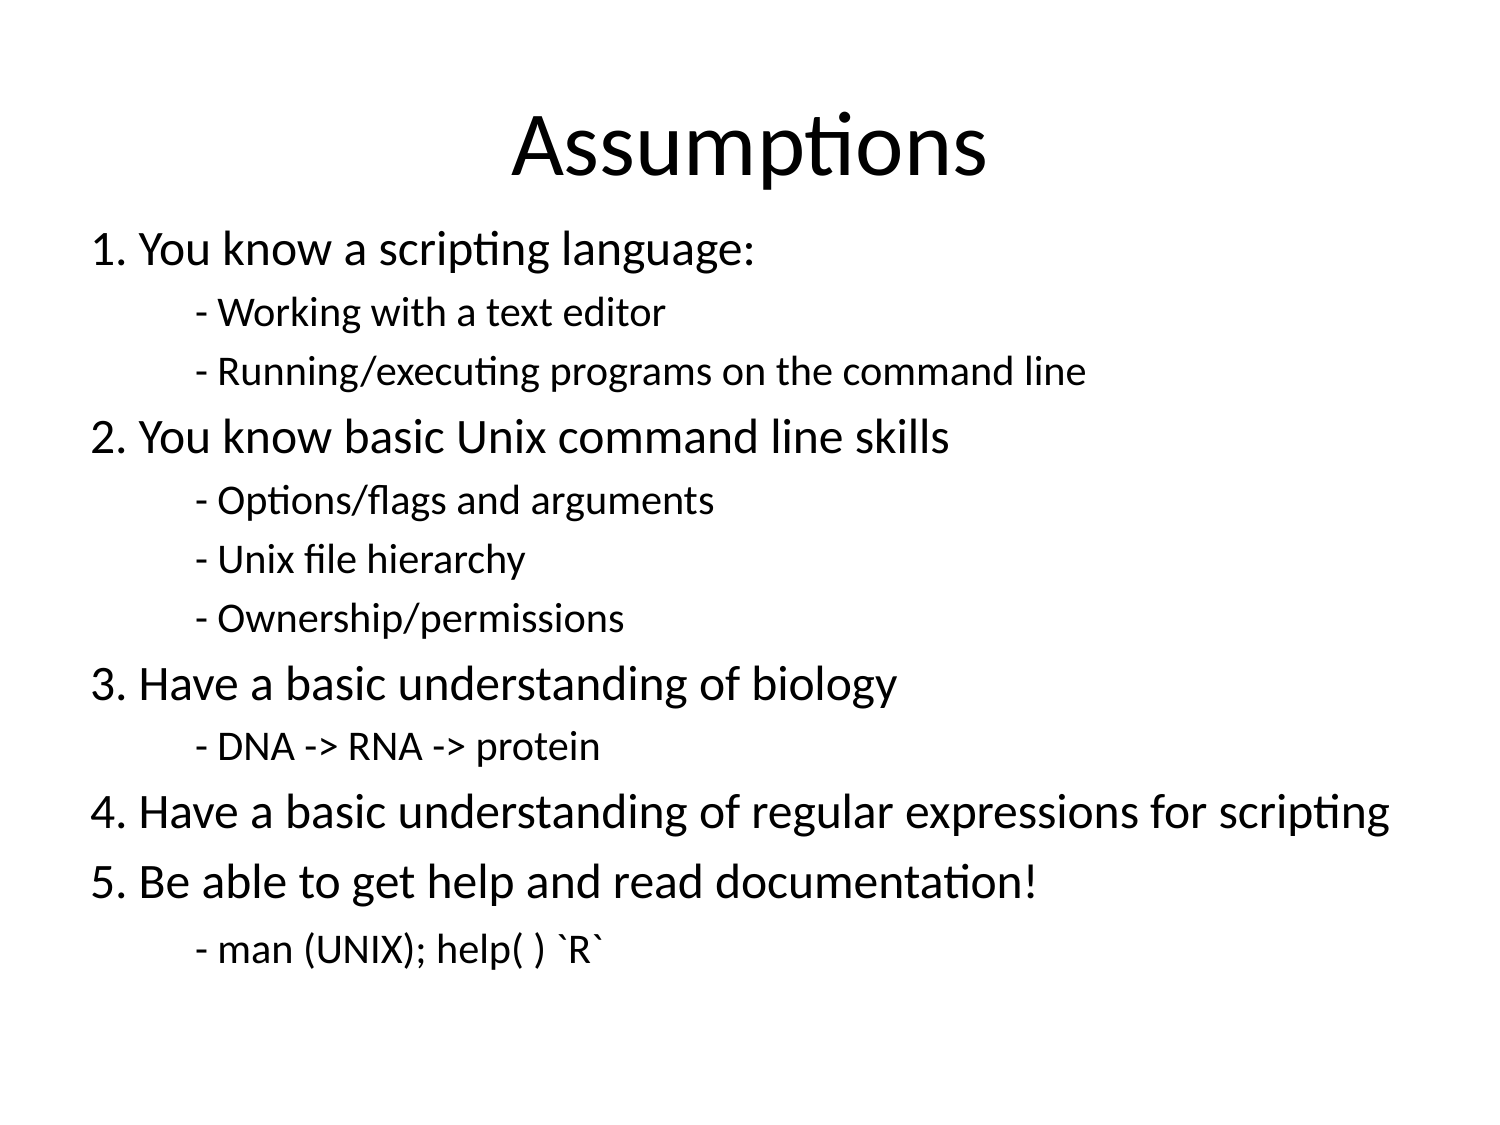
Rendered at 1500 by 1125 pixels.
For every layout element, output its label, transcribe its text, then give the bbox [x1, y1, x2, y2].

list 1. You know a scripting language: - Working with a text editor - Running/executing programs on the command line 2. You know basic Unix command line skills - Options/flags and arguments - Unix file hierarchy - Ownership/permissions 3. Have a basic understanding of biology - DNA -> RNA -> protein 4. Have a basic understanding of regular expressions for scripting 5. Be able to get help and read documentation! - man (UNIX); help( ) `R` [75, 208, 1425, 1028]
title Assumptions [75, 45, 1425, 208]
